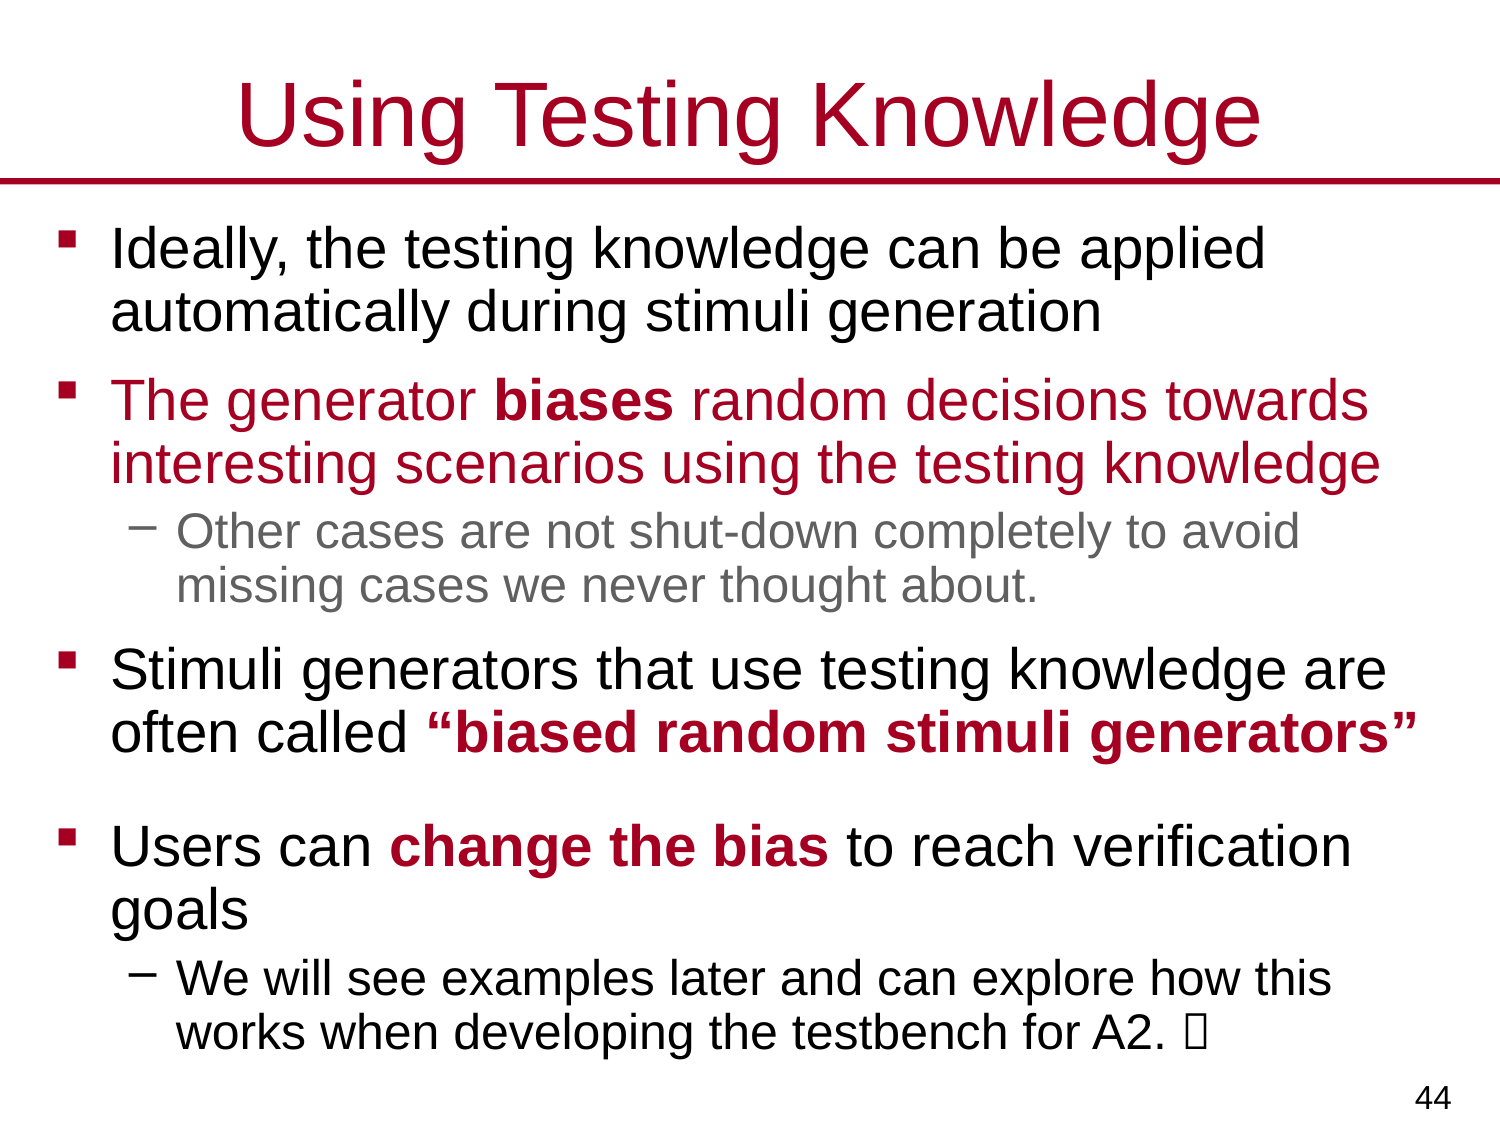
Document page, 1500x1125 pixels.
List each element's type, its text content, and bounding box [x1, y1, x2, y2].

list Ideally, the testing knowledge can be applied automatically during stimuli generation The generator biases random decisions towards interesting scenarios using the testing knowledge Other cases are not shut-down completely to avoid missing cases we never thought about. Stimuli generators that use testing knowledge are often called “biased random stimuli generators” Users can change the bias to reach verification goals We will see examples later and can explore how this works when developing the testbench for A2.  [38, 210, 1451, 1090]
title Using Testing Knowledge [0, 44, 1500, 175]
